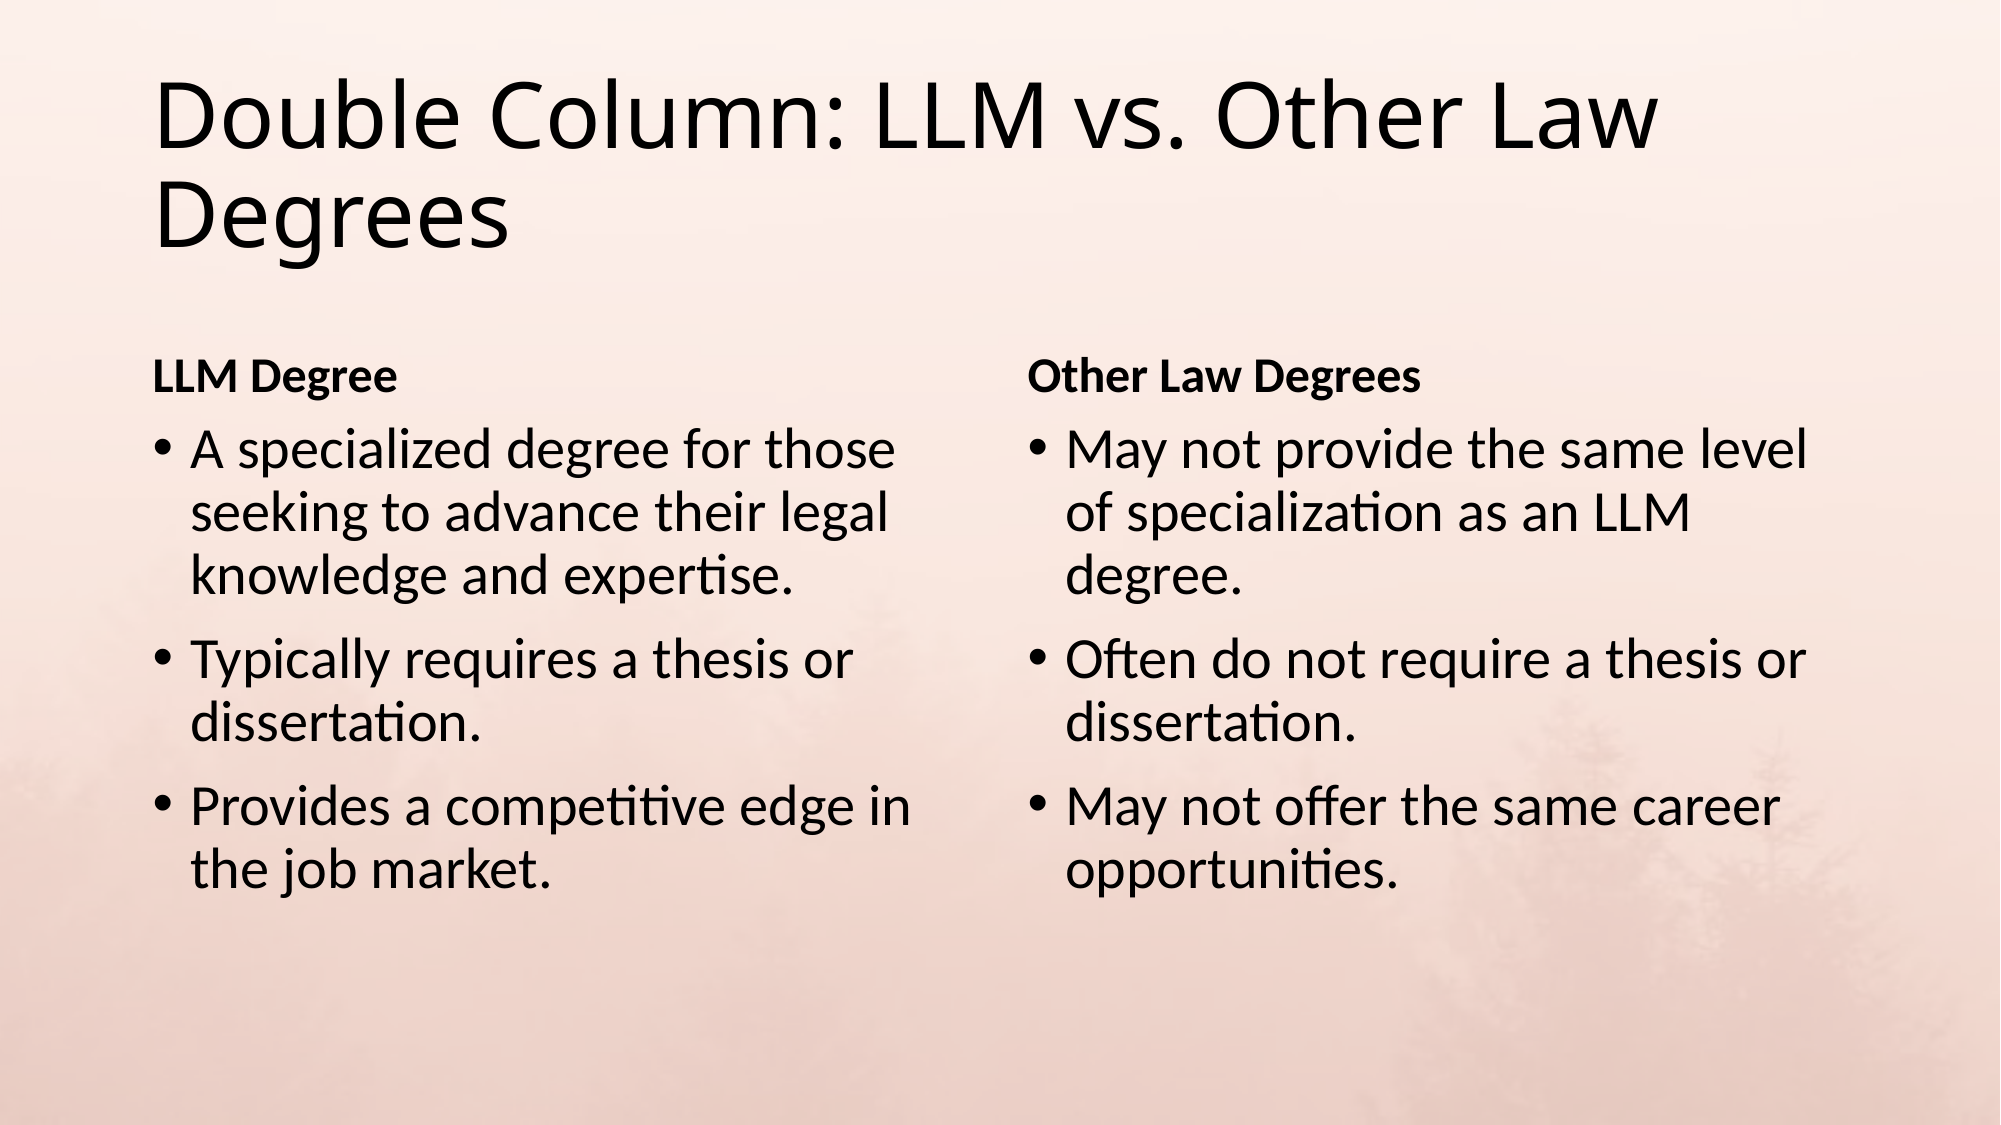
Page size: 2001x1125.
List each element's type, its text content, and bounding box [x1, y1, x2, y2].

title Double Column: LLM vs. Other Law Degrees [137, 59, 1863, 278]
list May not provide the same level of specialization as an LLM degree. Often do not require a thesis or dissertation. May not offer the same career opportunities. [1012, 410, 1863, 1016]
list Other Law Degrees [1012, 275, 1863, 410]
list A specialized degree for those seeking to advance their legal knowledge and expertise. Typically requires a thesis or dissertation. Provides a competitive edge in the job market. [137, 410, 984, 1016]
list LLM Degree [137, 275, 984, 410]
